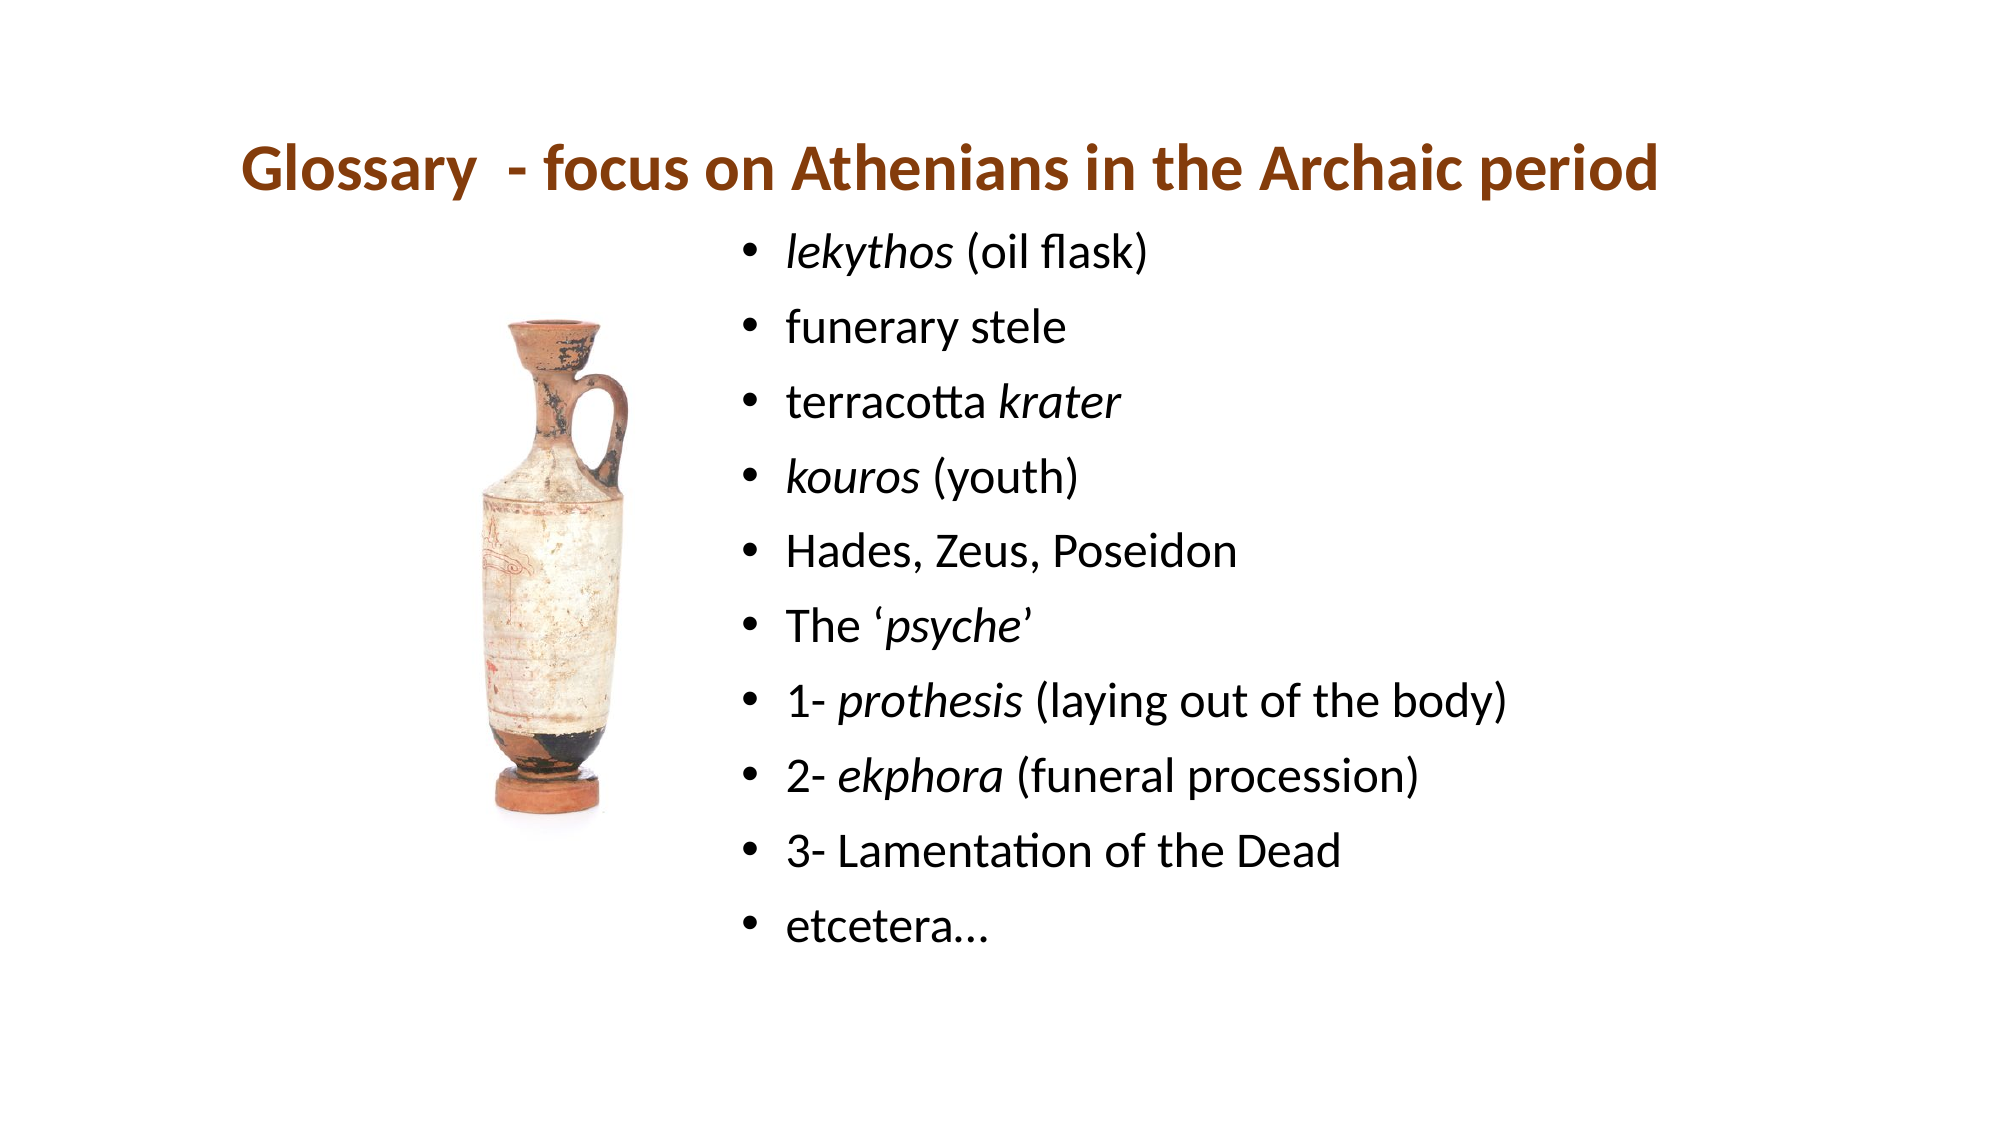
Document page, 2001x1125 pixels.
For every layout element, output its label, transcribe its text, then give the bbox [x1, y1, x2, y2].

picture [450, 257, 780, 868]
list Glossary - focus on Athenians in the Archaic period lekythos (oil flask) funerary stele terracotta krater kouros (youth) Hades, Zeus, Poseidon The ‘psyche’ 1- prothesis (laying out of the body) 2- ekphora (funeral procession) 3- Lamentation of the Dead etcetera… [226, 125, 1952, 839]
